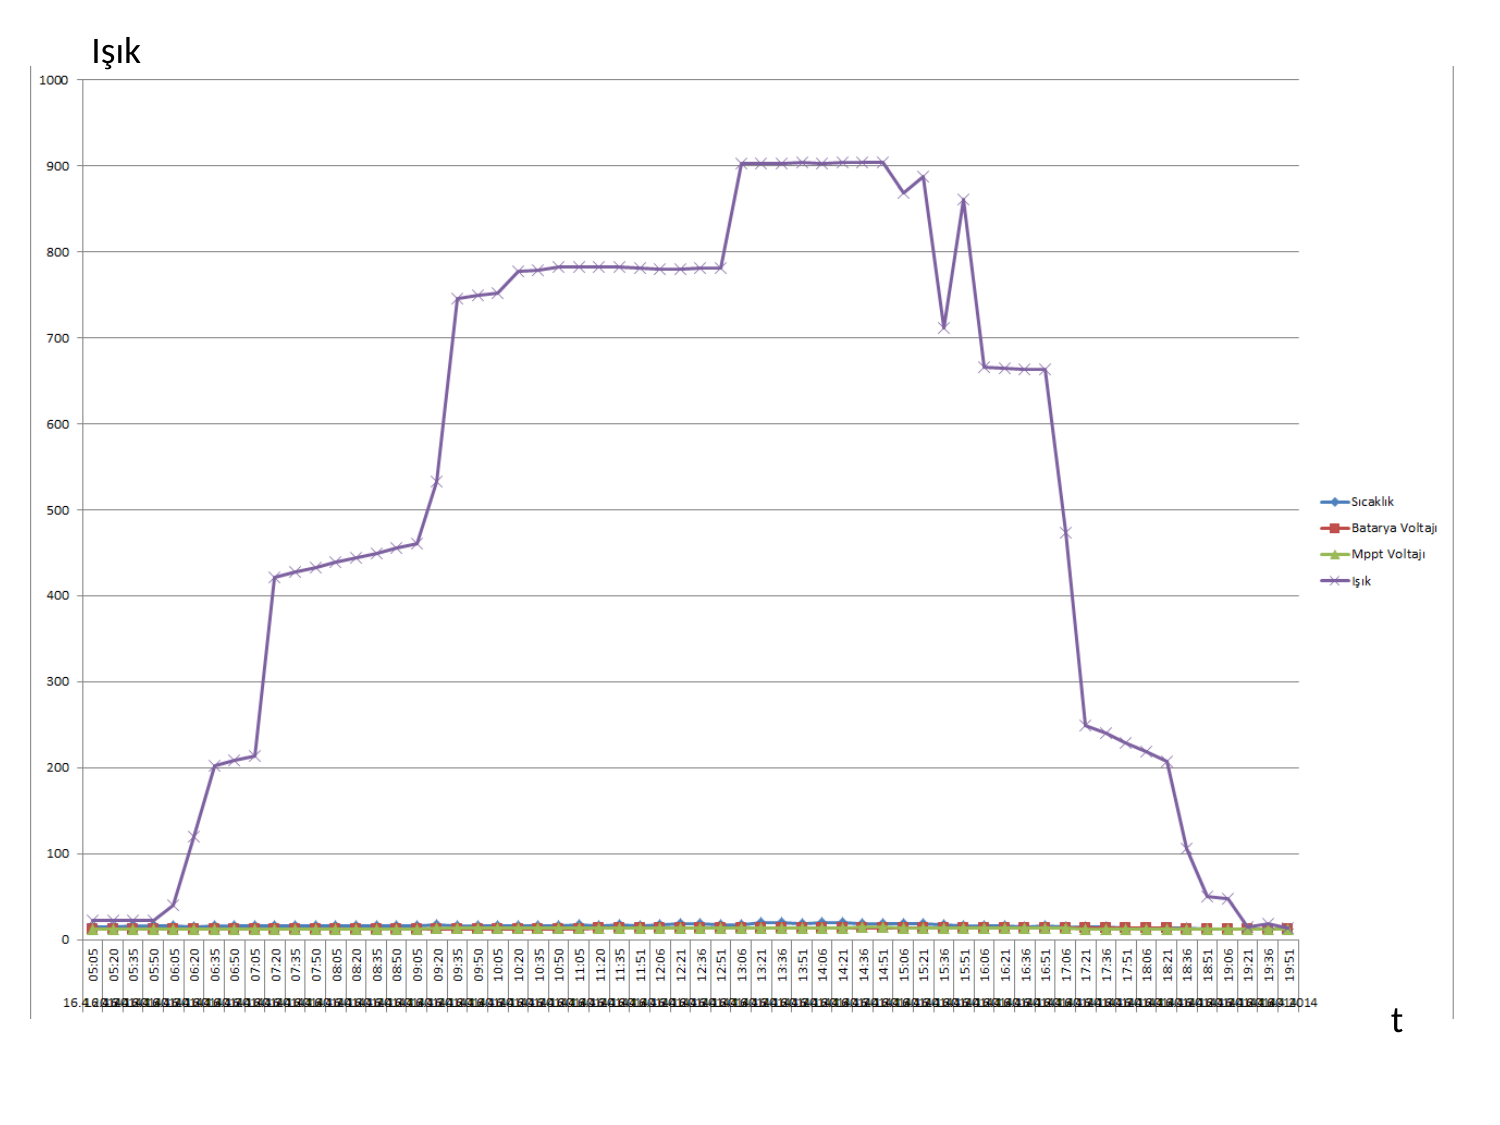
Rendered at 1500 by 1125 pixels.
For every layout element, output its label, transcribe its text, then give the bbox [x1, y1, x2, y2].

text_box t [1376, 1024, 1456, 1048]
text_box Işık [76, 19, 160, 64]
picture [29, 66, 1456, 1019]
